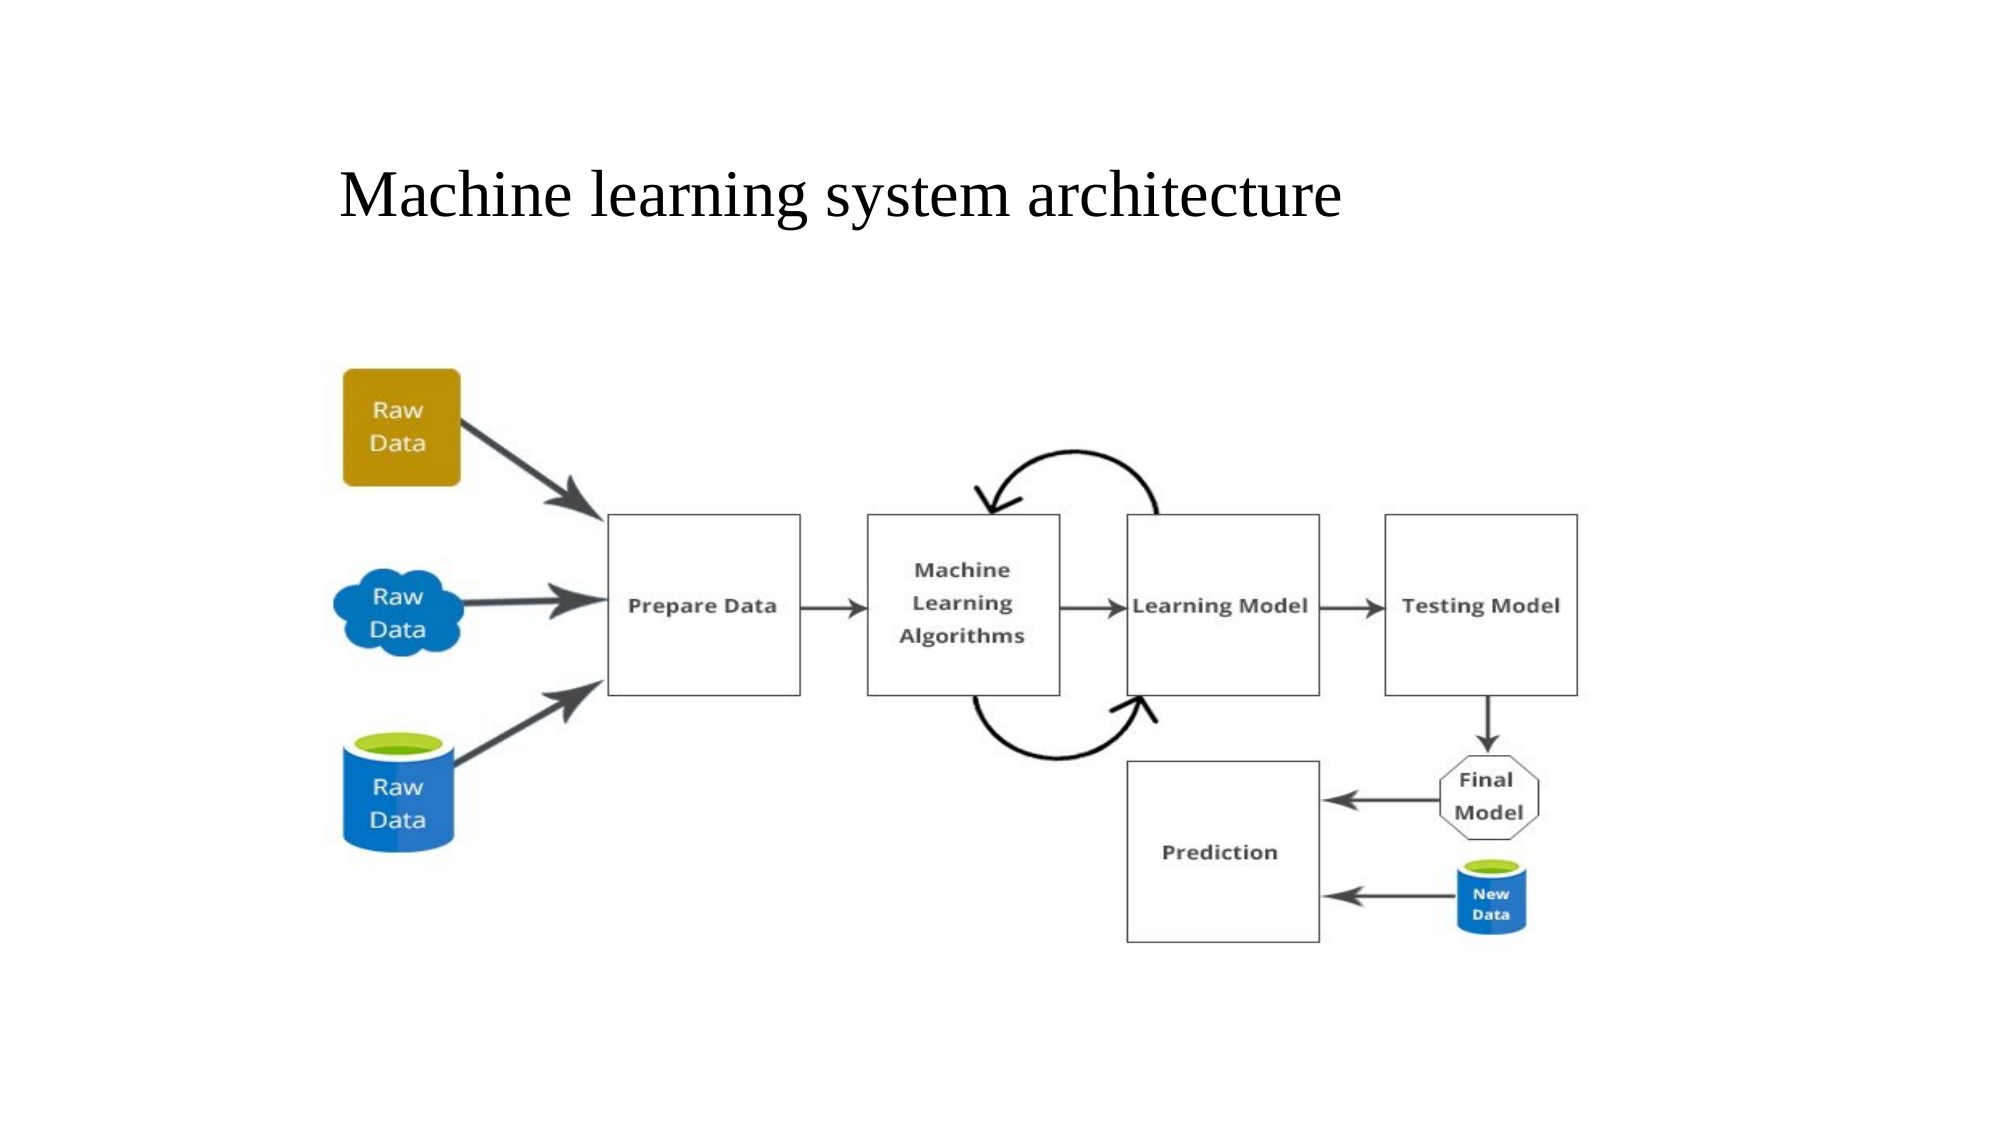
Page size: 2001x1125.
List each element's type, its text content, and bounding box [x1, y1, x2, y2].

title Machine learning system architecture [324, 87, 1675, 303]
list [324, 362, 1588, 950]
